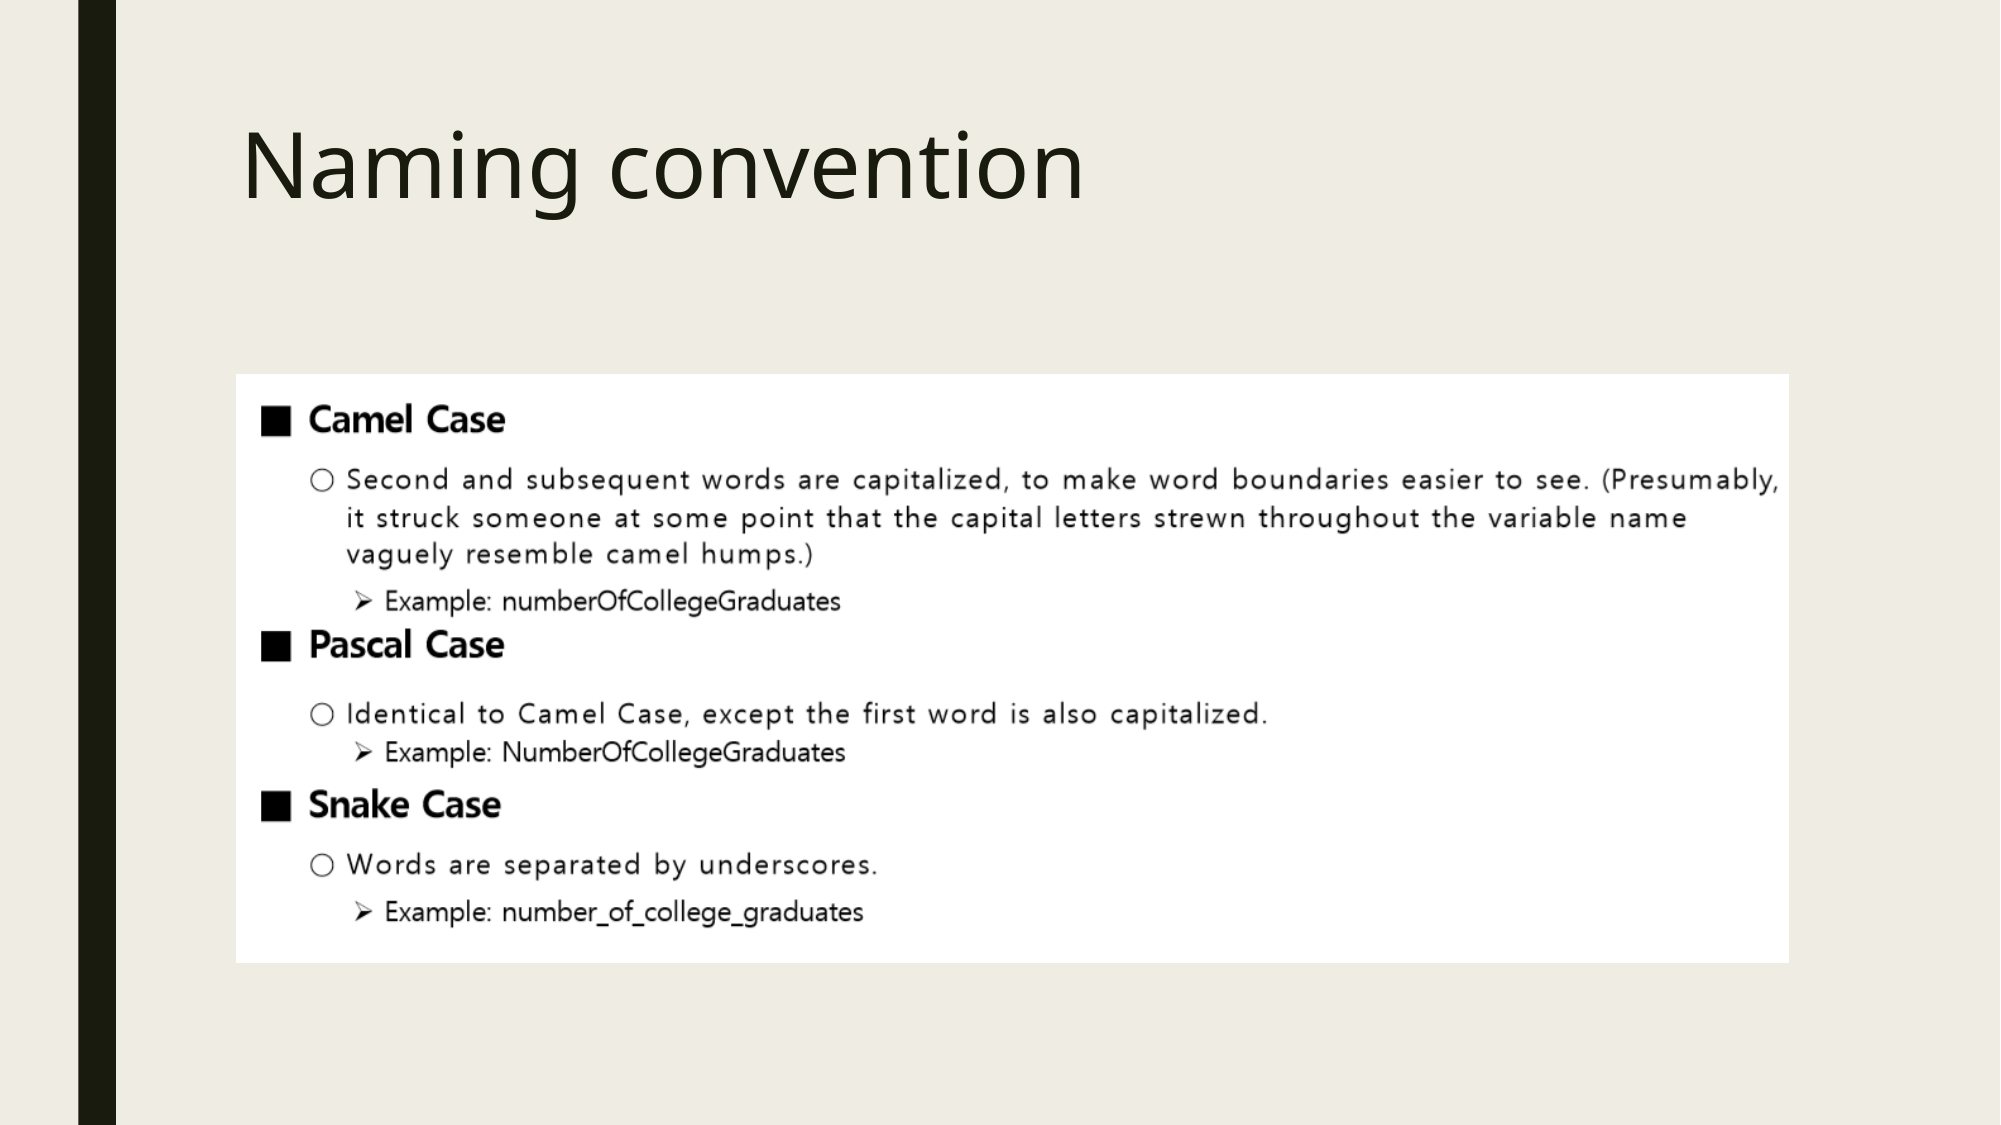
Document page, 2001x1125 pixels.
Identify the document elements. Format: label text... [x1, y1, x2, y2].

title Naming convention [225, 112, 1800, 357]
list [236, 374, 1789, 963]
